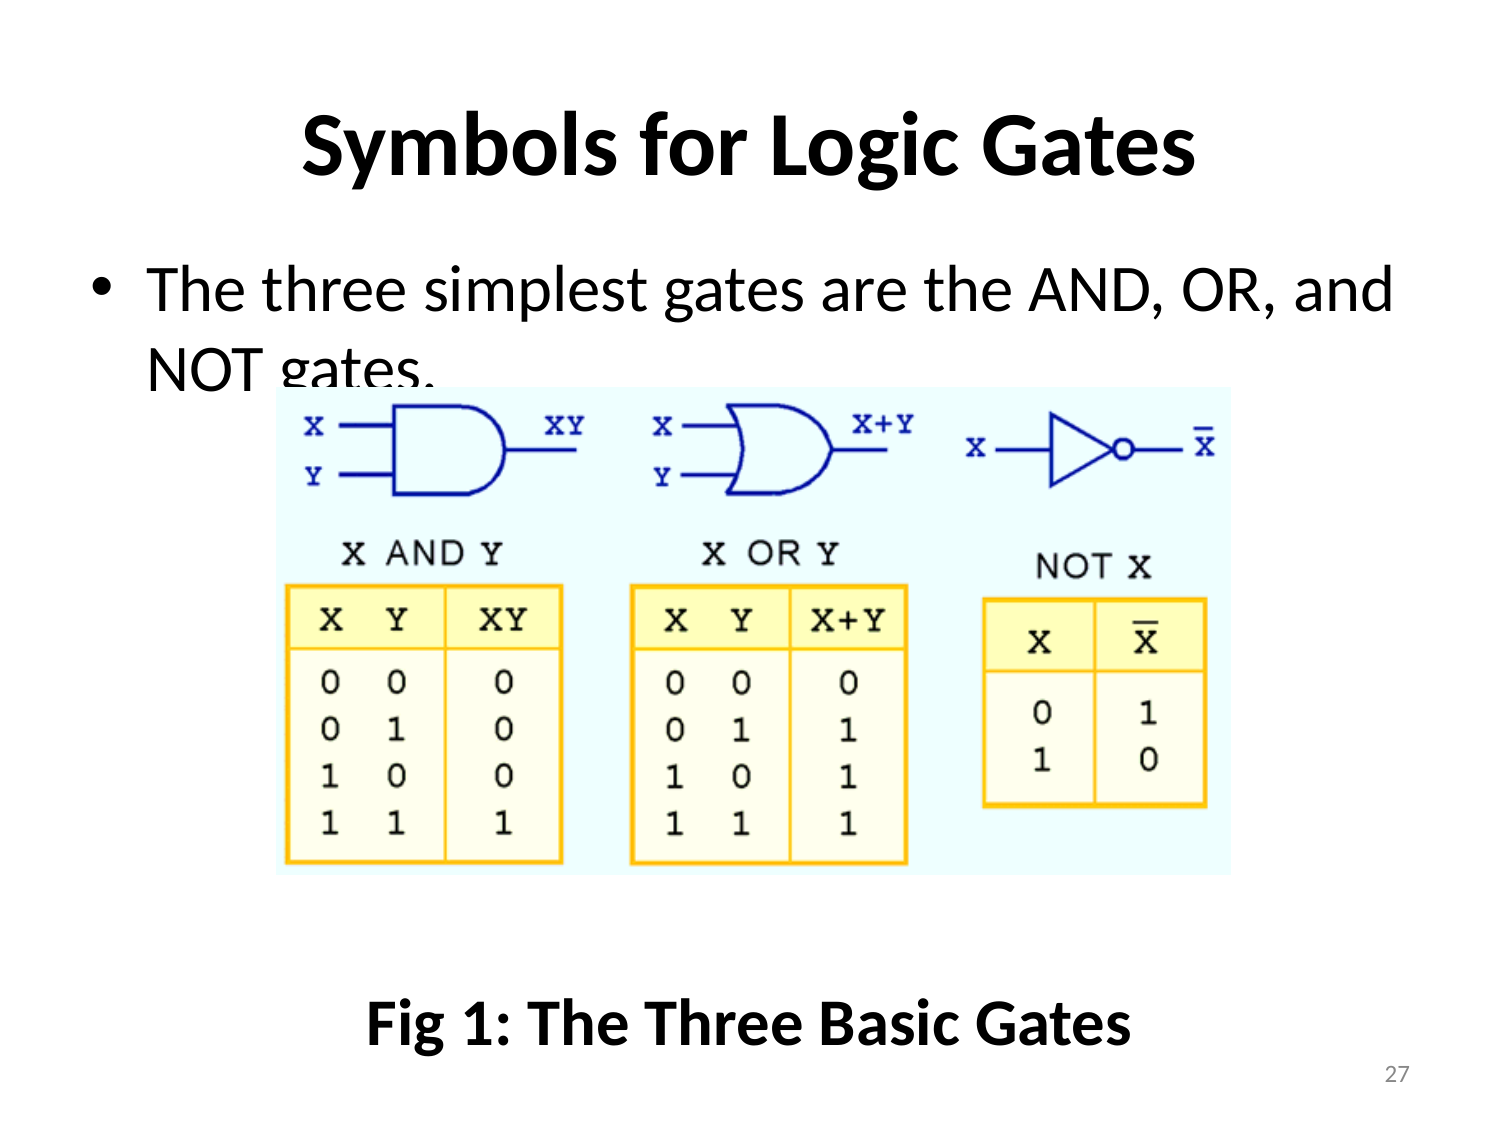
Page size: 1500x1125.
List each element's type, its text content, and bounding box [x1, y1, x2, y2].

list The three simplest gates are the AND, OR, and NOT gates. Fig 1: The Three Basic Gates [75, 237, 1425, 1075]
slide_number ‹#› [1074, 1042, 1425, 1103]
picture [276, 387, 1231, 876]
title Symbols for Logic Gates [75, 45, 1425, 233]
